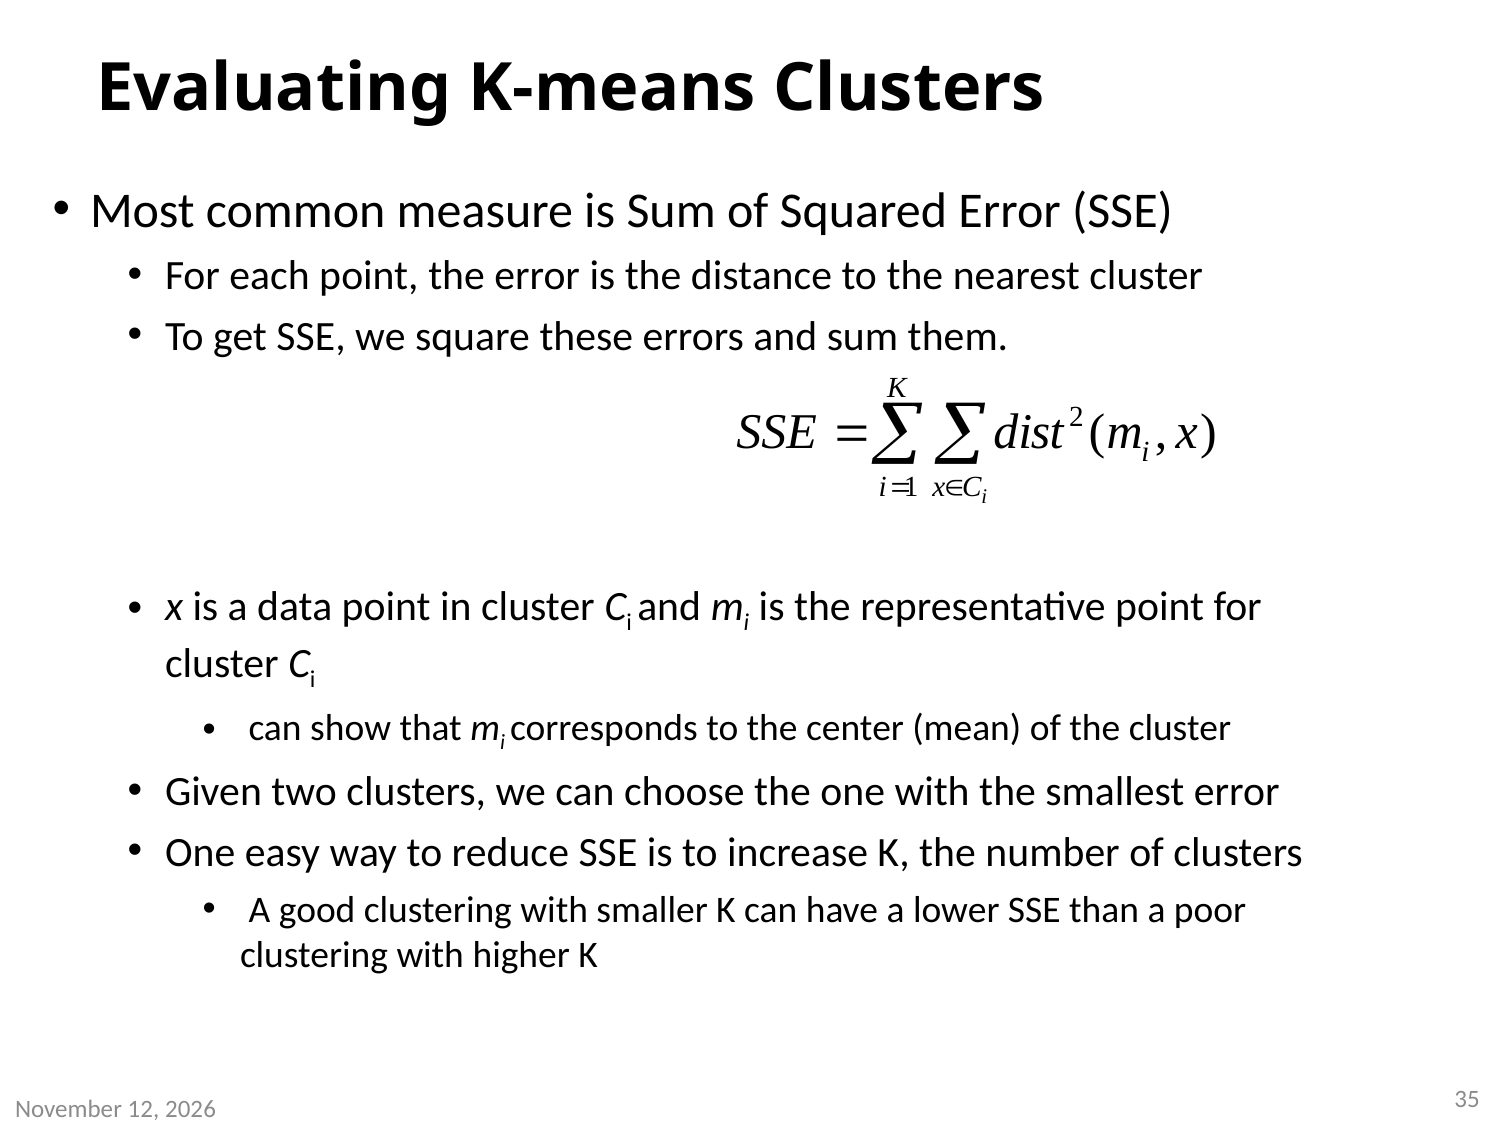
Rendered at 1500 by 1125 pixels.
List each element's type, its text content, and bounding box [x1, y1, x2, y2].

title Evaluating K-means Clusters [81, 50, 1375, 128]
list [728, 365, 1224, 516]
list Most common measure is Sum of Squared Error (SSE) For each point, the error is the distance to the nearest cluster To get SSE, we square these errors and sum them. x is a data point in cluster Ci and mi is the representative point for cluster Ci can show that mi corresponds to the center (mean) of the cluster Given two clusters, we can choose the one with the smallest error One easy way to reduce SSE is to increase K, the number of clusters A good clustering with smaller K can have a lower SSE than a poor clustering with higher K [37, 170, 1375, 1021]
slide_number 35 [1157, 1080, 1495, 1116]
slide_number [0, 1089, 338, 1125]
